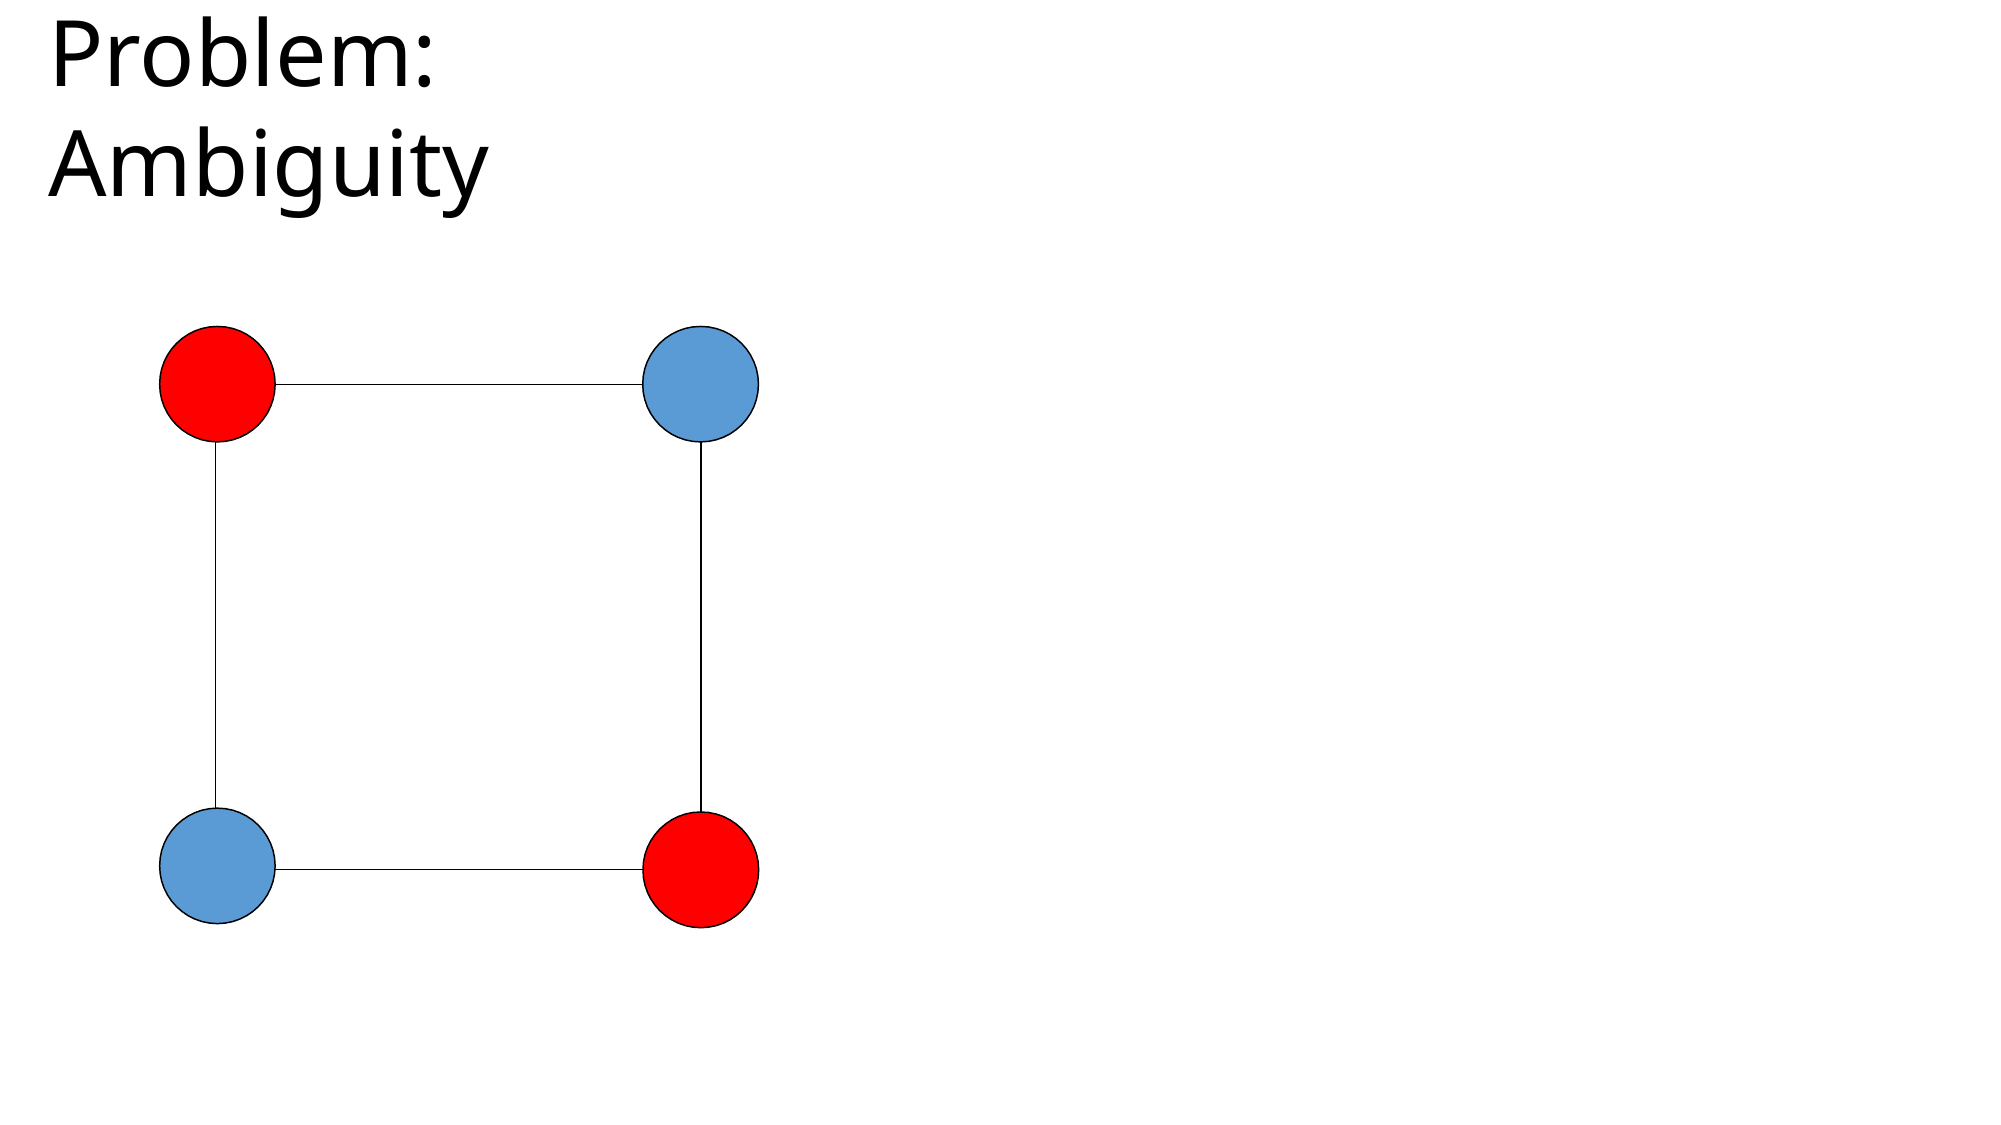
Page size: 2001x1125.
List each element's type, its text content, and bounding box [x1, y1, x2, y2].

text_box [159, 808, 276, 924]
text_box [642, 812, 759, 928]
title Problem: Ambiguity [46, 0, 847, 215]
text_box [642, 326, 759, 442]
text_box [159, 326, 276, 442]
text_box [215, 384, 702, 870]
